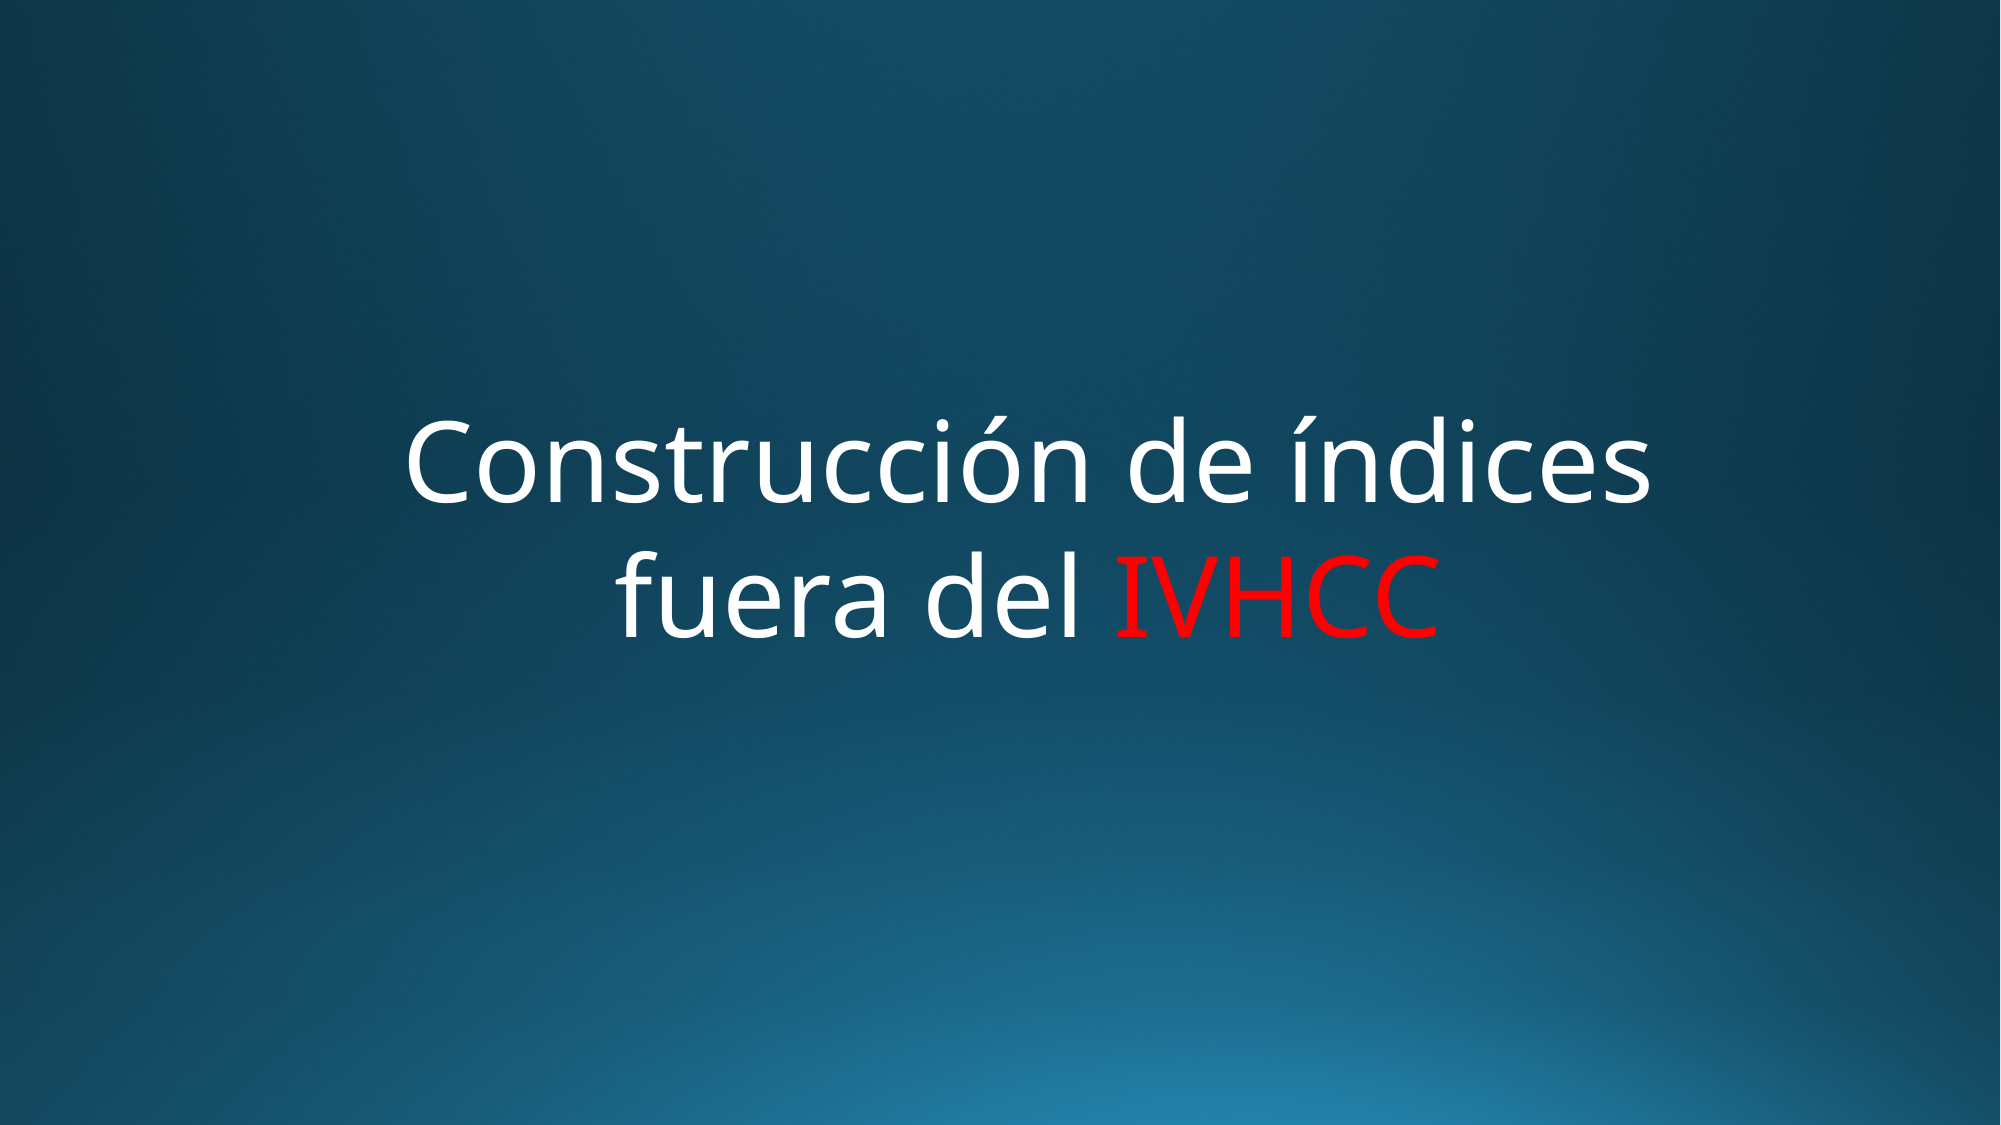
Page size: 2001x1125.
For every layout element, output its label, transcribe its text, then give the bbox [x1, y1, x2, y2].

picture [0, 0, 2001, 1125]
text_box Construcción de índices fuera del IVHCC [312, 382, 1745, 817]
